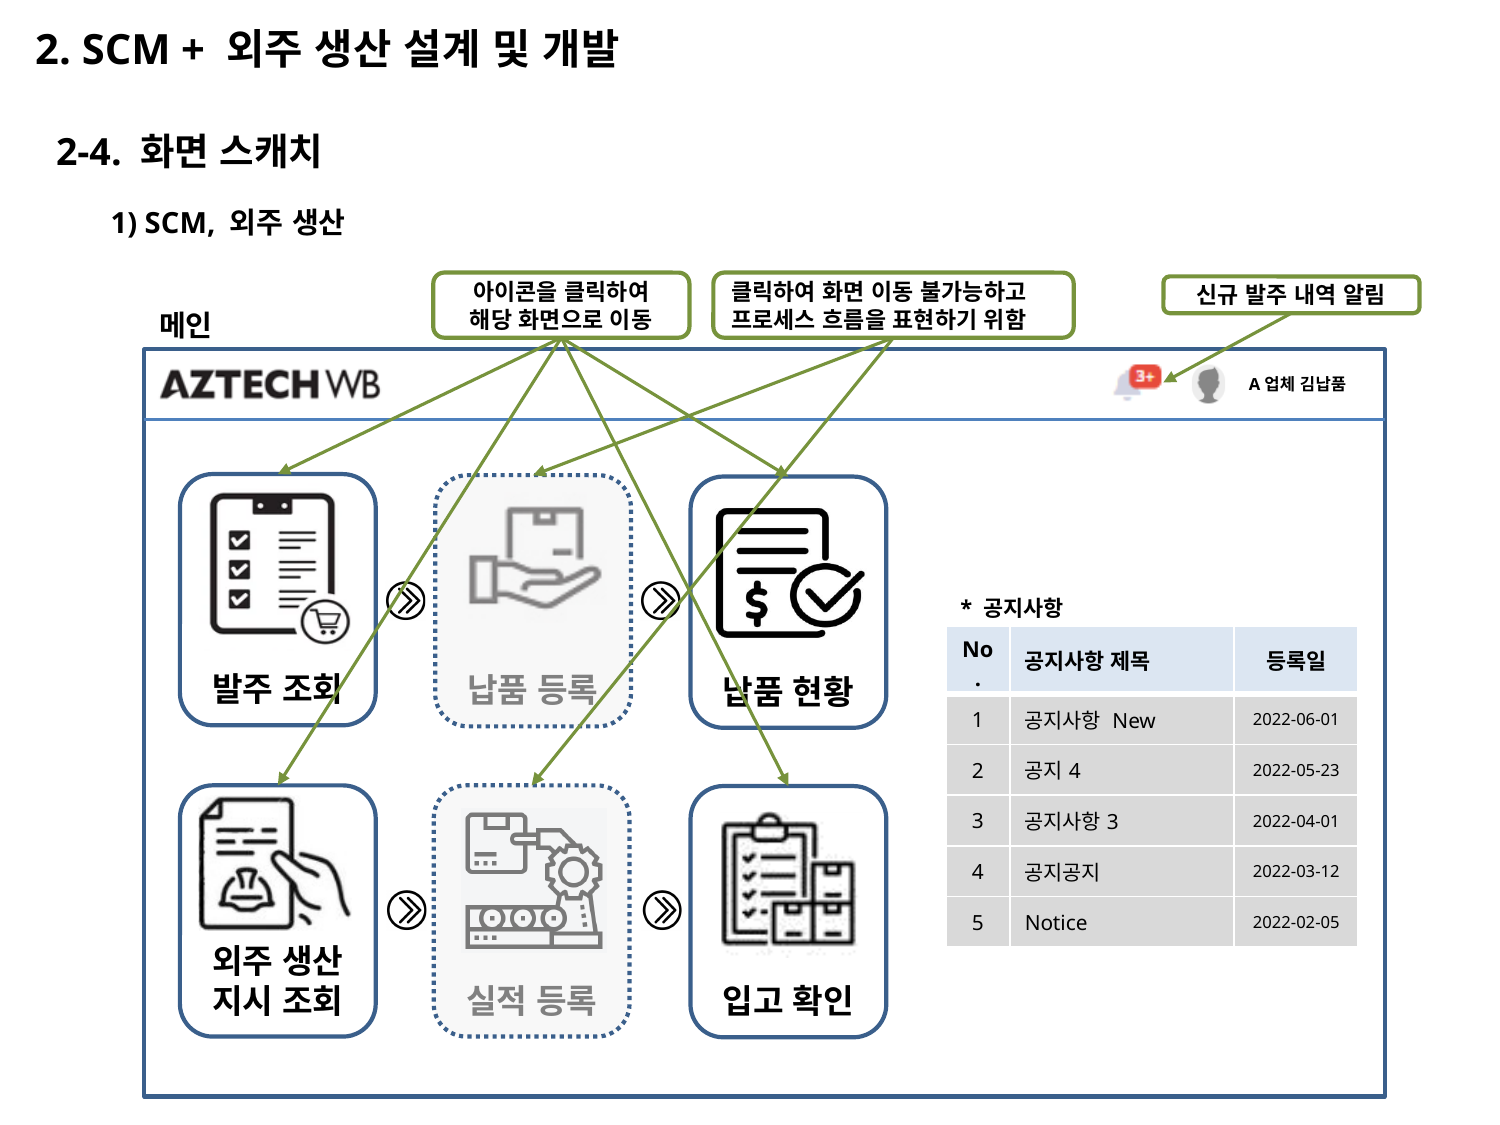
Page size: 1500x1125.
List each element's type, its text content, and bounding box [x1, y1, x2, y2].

text_box 2-4. 화면 스캐치 [41, 98, 763, 181]
text_box 클릭하여 화면 이동 불가능하고 프로세스 흐름을 표현하기 위함 [711, 270, 1076, 340]
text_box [531, 337, 894, 786]
picture [386, 890, 428, 931]
text_box 아이콘을 클릭하여 해당 화면으로 이동 [431, 270, 692, 335]
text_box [277, 337, 530, 786]
text_box 2. SCM + 외주 생산 설계 및 개발 [15, 16, 1038, 80]
table_cell [176, 349, 898, 1044]
text_box 1) SCM, 외주 생산 [95, 181, 455, 247]
picture [198, 795, 353, 931]
text_box 신규 발주 내역 알림 [1161, 274, 1422, 316]
picture [641, 890, 683, 931]
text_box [1163, 312, 1292, 383]
picture [461, 808, 608, 954]
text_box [144, 349, 1385, 1097]
text_box 메인 [144, 281, 430, 347]
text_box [690, 794, 887, 1038]
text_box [179, 473, 272, 726]
